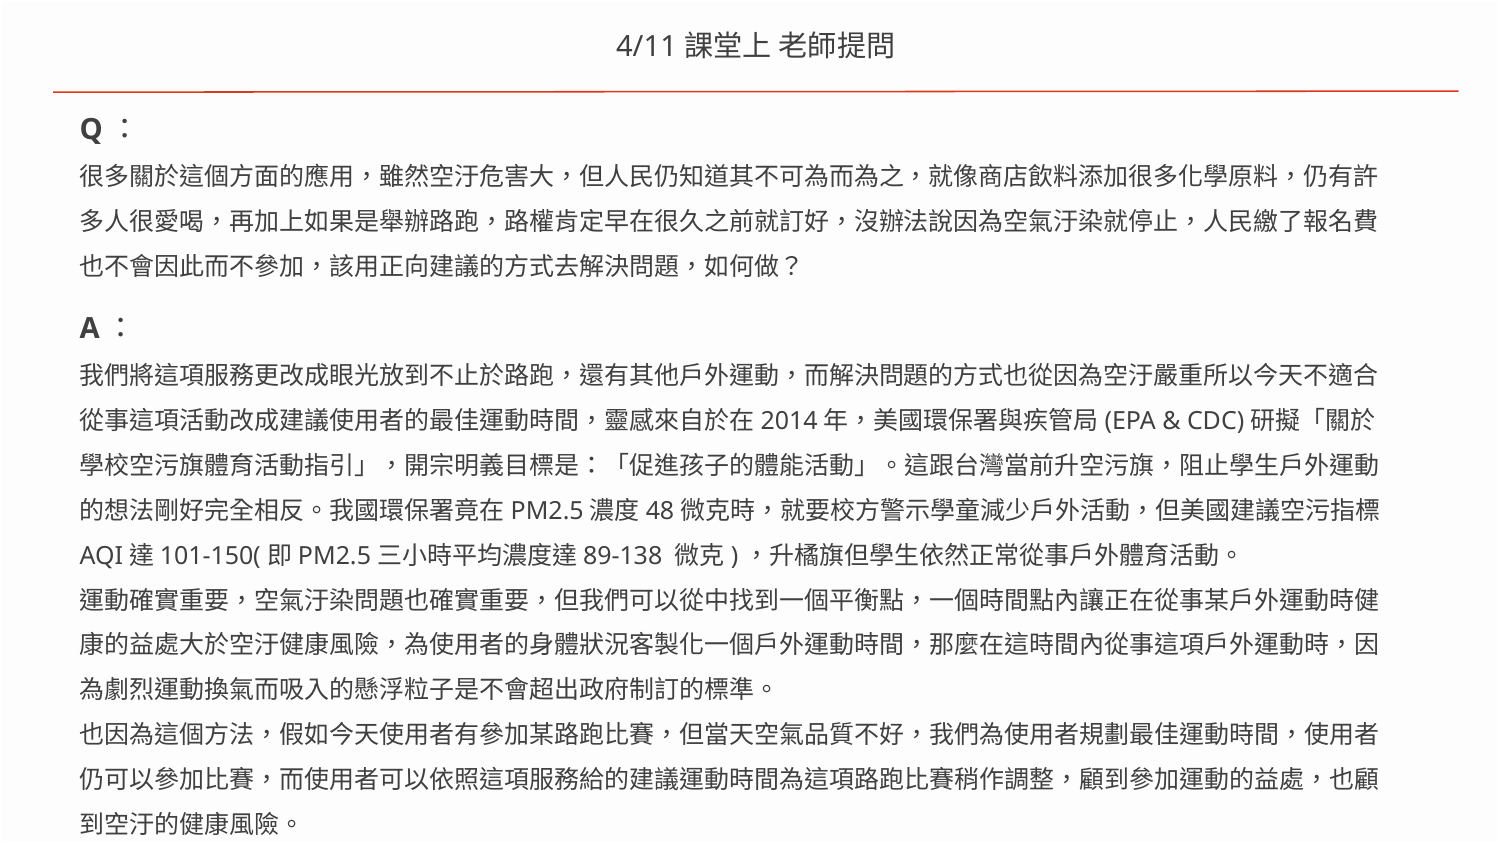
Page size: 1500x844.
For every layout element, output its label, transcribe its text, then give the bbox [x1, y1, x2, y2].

text_box Q： 很多關於這個方面的應用，雖然空汙危害大，但人民仍知道其不可為而為之，就像商店飲料添加很多化學原料，仍有許多人很愛喝，再加上如果是舉辦路跑，路權肯定早在很久之前就訂好，沒辦法說因為空氣汙染就停止，人民繳了報名費也不會因此而不參加，該用正向建議的方式去解決問題，如何做？ A： 我們將這項服務更改成眼光放到不止於路跑，還有其他戶外運動，而解決問題的方式也從因為空汙嚴重所以今天不適合從事這項活動改成建議使用者的最佳運動時間，靈感來自於在2014年，美國環保署與疾管局(EPA & CDC)研擬「關於學校空污旗體育活動指引」，開宗明義目標是：「促進孩子的體能活動」。這跟台灣當前升空污旗，阻止學生戶外運動的想法剛好完全相反。我國環保署竟在PM2.5濃度48微克時，就要校方警示學童減少戶外活動，但美國建議空污指標AQI達101-150(即PM2.5三小時平均濃度達89-138 微克)，升橘旗但學生依然正常從事戶外體育活動。 運動確實重要，空氣汙染問題也確實重要，但我們可以從中找到一個平衡點，一個時間點內讓正在從事某戶外運動時健康的益處大於空汙健康風險，為使用者的身體狀況客製化一個戶外運動時間，那麼在這時間內從事這項戶外運動時，因為劇烈運動換氣而吸入的懸浮粒子是不會超出政府制訂的標準。 也因為這個方法，假如今天使用者有參加某路跑比賽，但當天空氣品質不好，我們為使用者規劃最佳運動時間，使用者仍可以參加比賽，而使用者可以依照這項服務給的建議運動時間為這項路跑比賽稍作調整，顧到參加運動的益處，也顧到空汙的健康風險。 [64, 102, 1400, 844]
text_box 4/11課堂上 老師提問 [563, 19, 948, 70]
